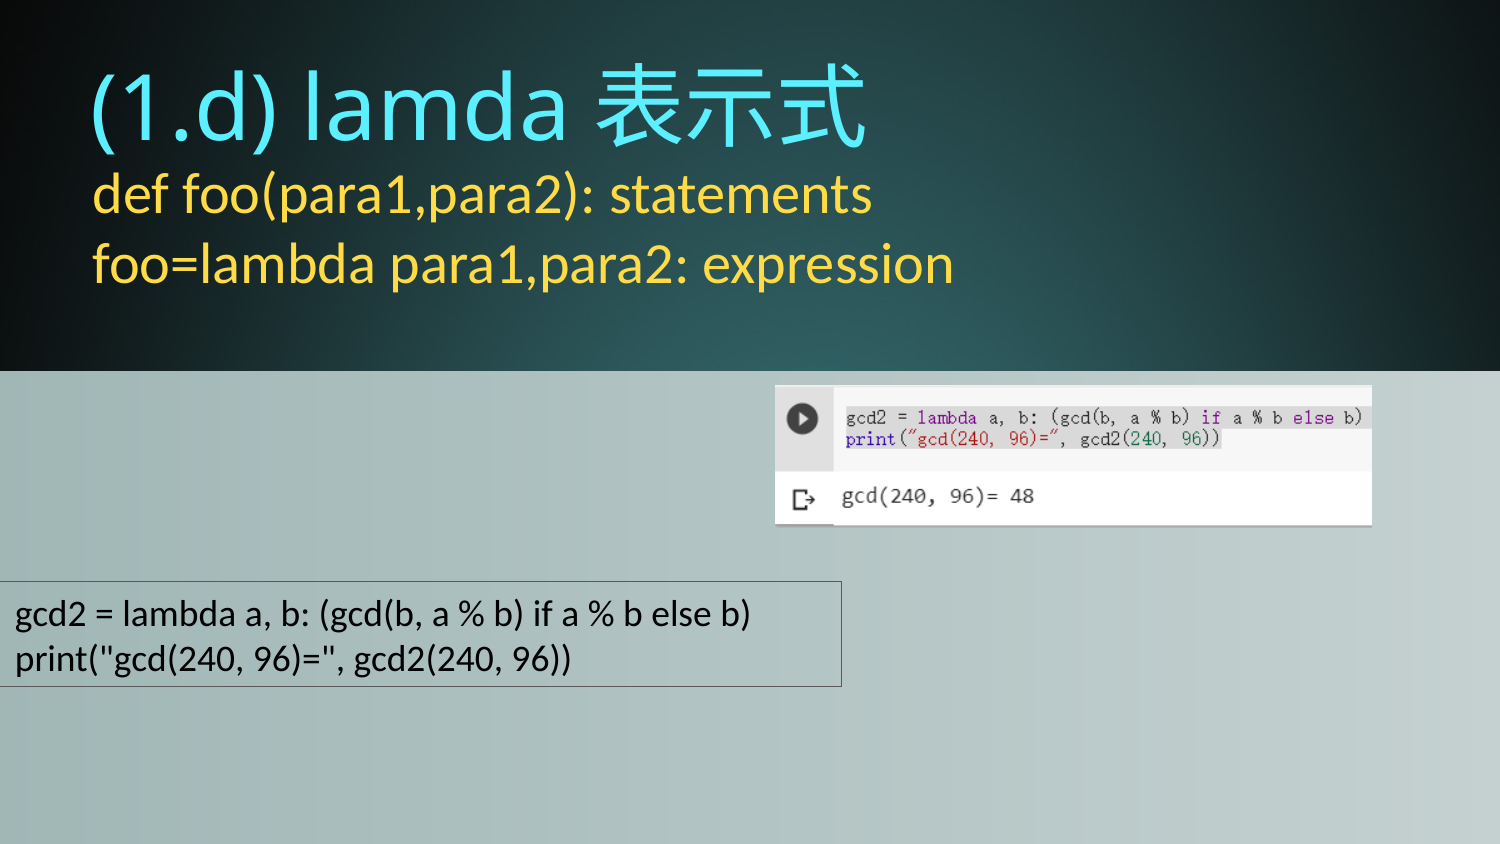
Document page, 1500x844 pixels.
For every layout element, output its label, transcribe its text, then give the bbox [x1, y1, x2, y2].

text_box gcd2 = lambda a, b: (gcd(b, a % b) if a % b else b) print("gcd(240, 96)=", gcd2(240, 96)) [0, 581, 842, 687]
text_box def foo(para1,para2): statements foo=lambda para1,para2: expression [78, 147, 1029, 303]
picture [774, 385, 1372, 529]
text_box [0, 370, 1500, 844]
picture [0, 0, 1500, 370]
title (1.d) lamda表示式 [75, 33, 1425, 175]
